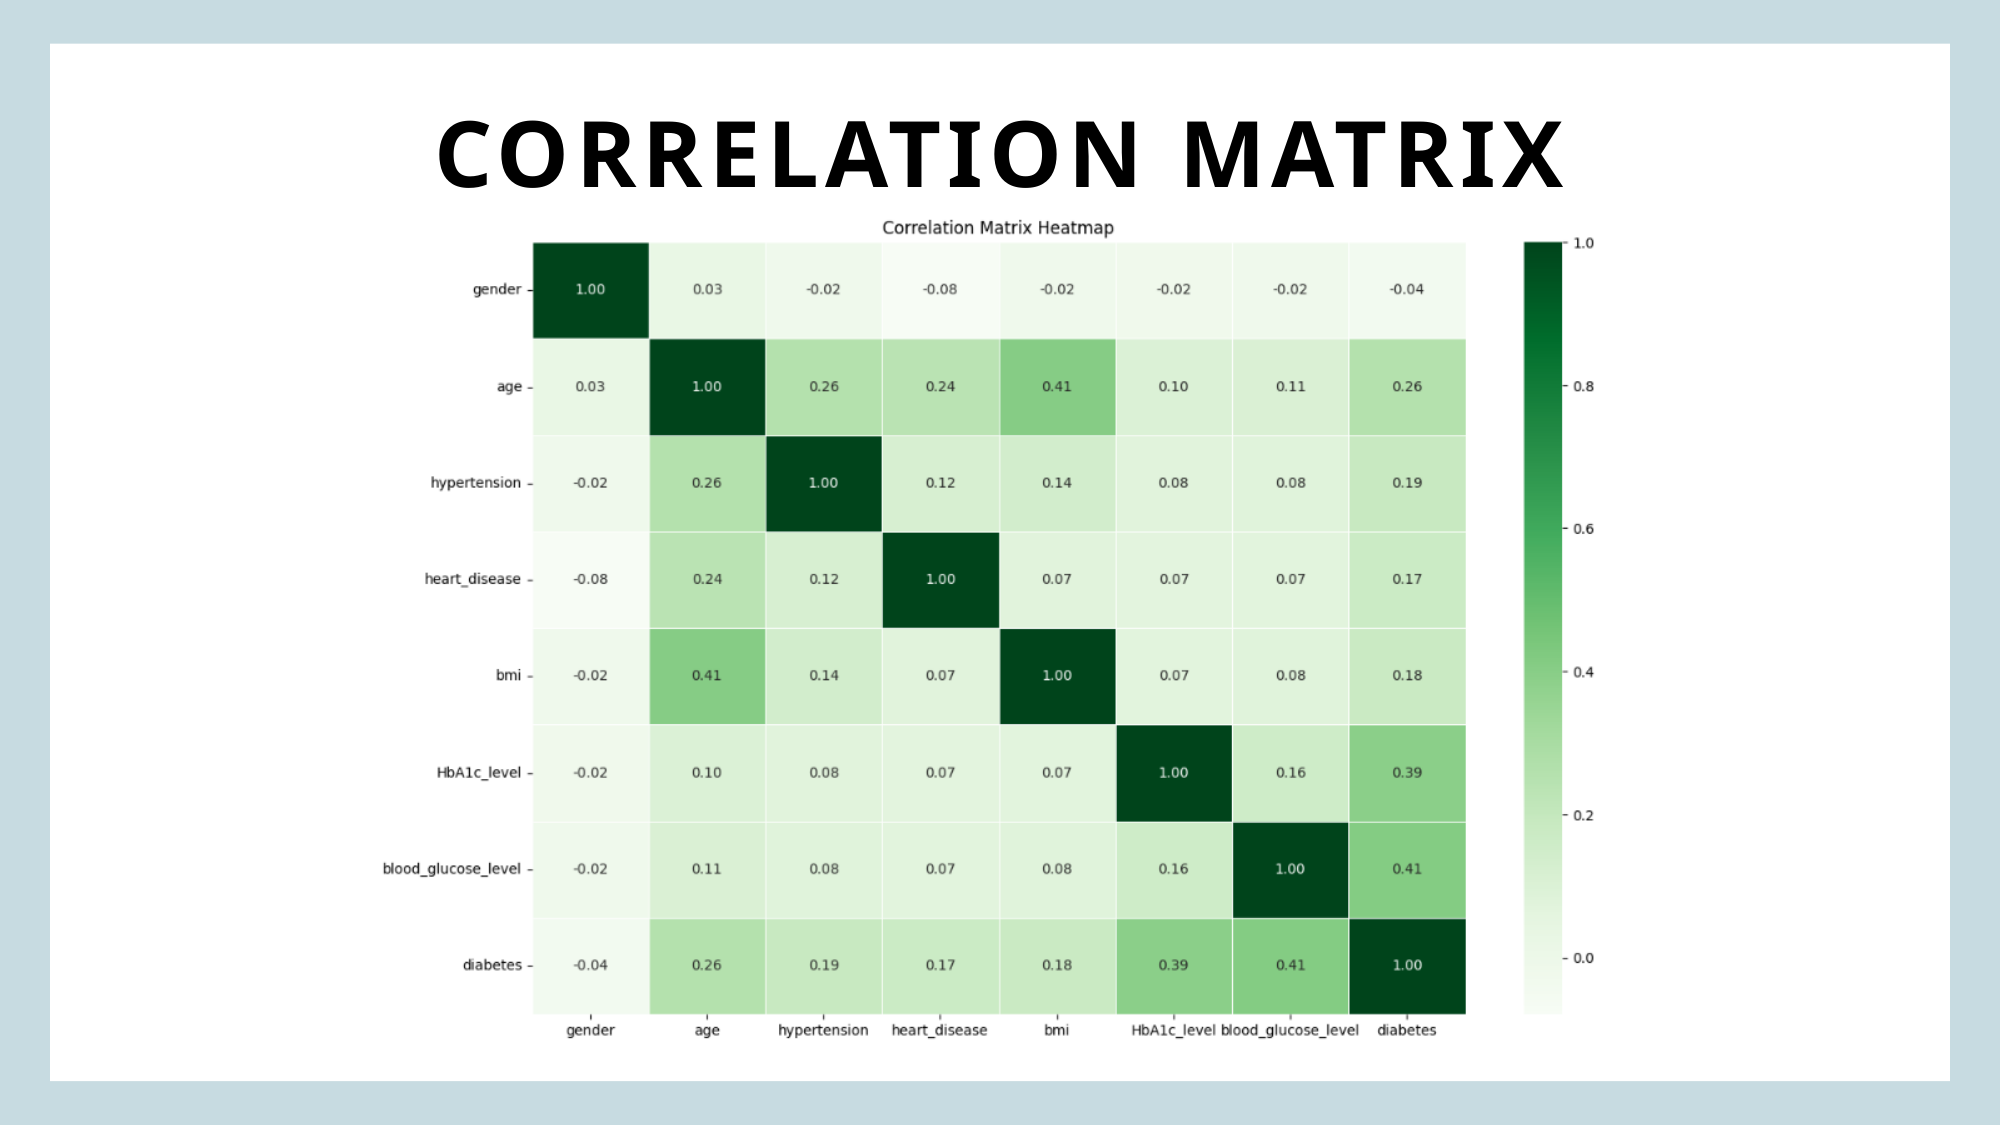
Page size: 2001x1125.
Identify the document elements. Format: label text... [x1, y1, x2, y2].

picture [374, 210, 1626, 1057]
title CORRELATION MATRIX [137, 105, 1863, 211]
